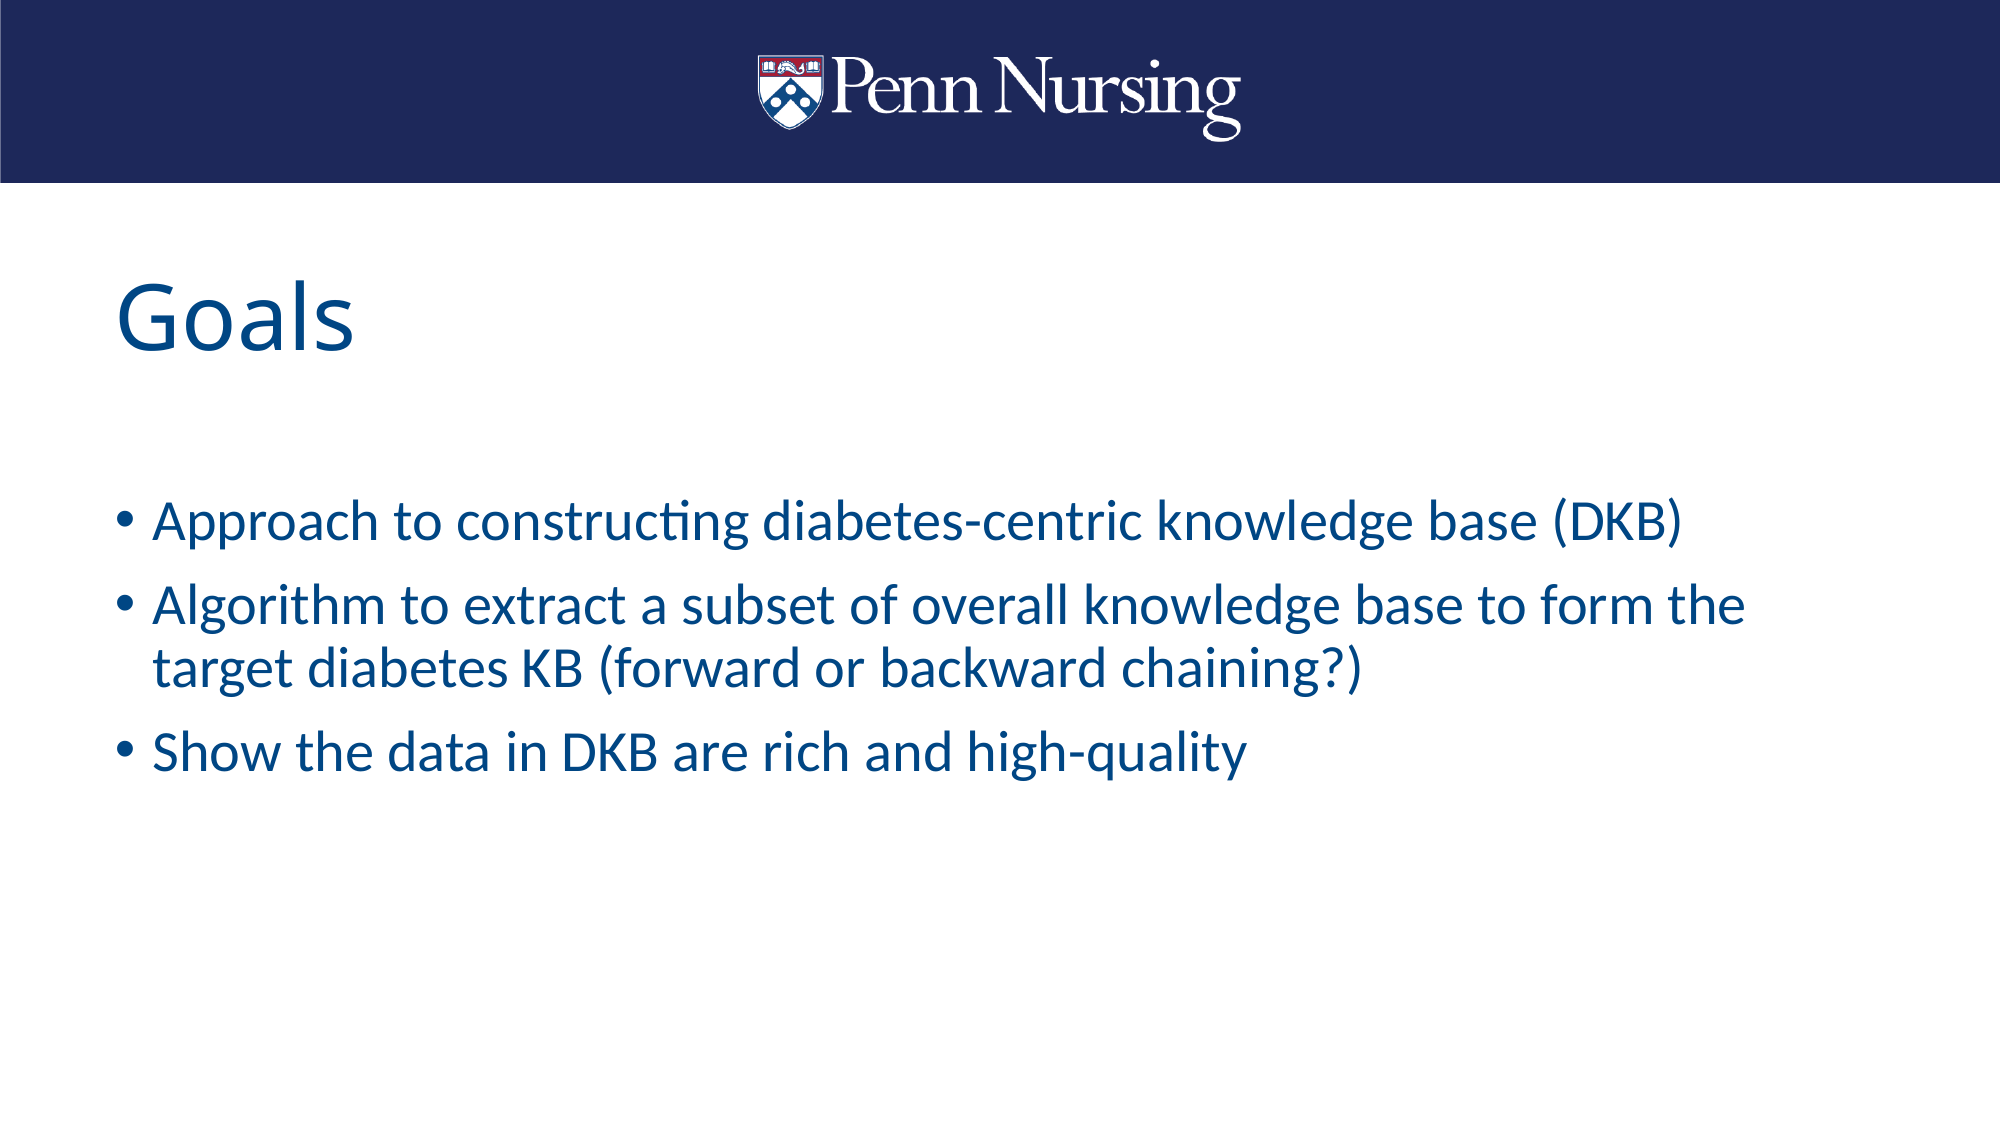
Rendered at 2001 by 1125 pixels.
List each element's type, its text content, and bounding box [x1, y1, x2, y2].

picture [0, 0, 2000, 183]
list Approach to constructing diabetes-centric knowledge base (DKB) Algorithm to extract a subset of overall knowledge base to form the target diabetes KB (forward or backward chaining?) Show the data in DKB are rich and high-quality [99, 482, 1900, 1080]
title Goals [99, 200, 1900, 441]
